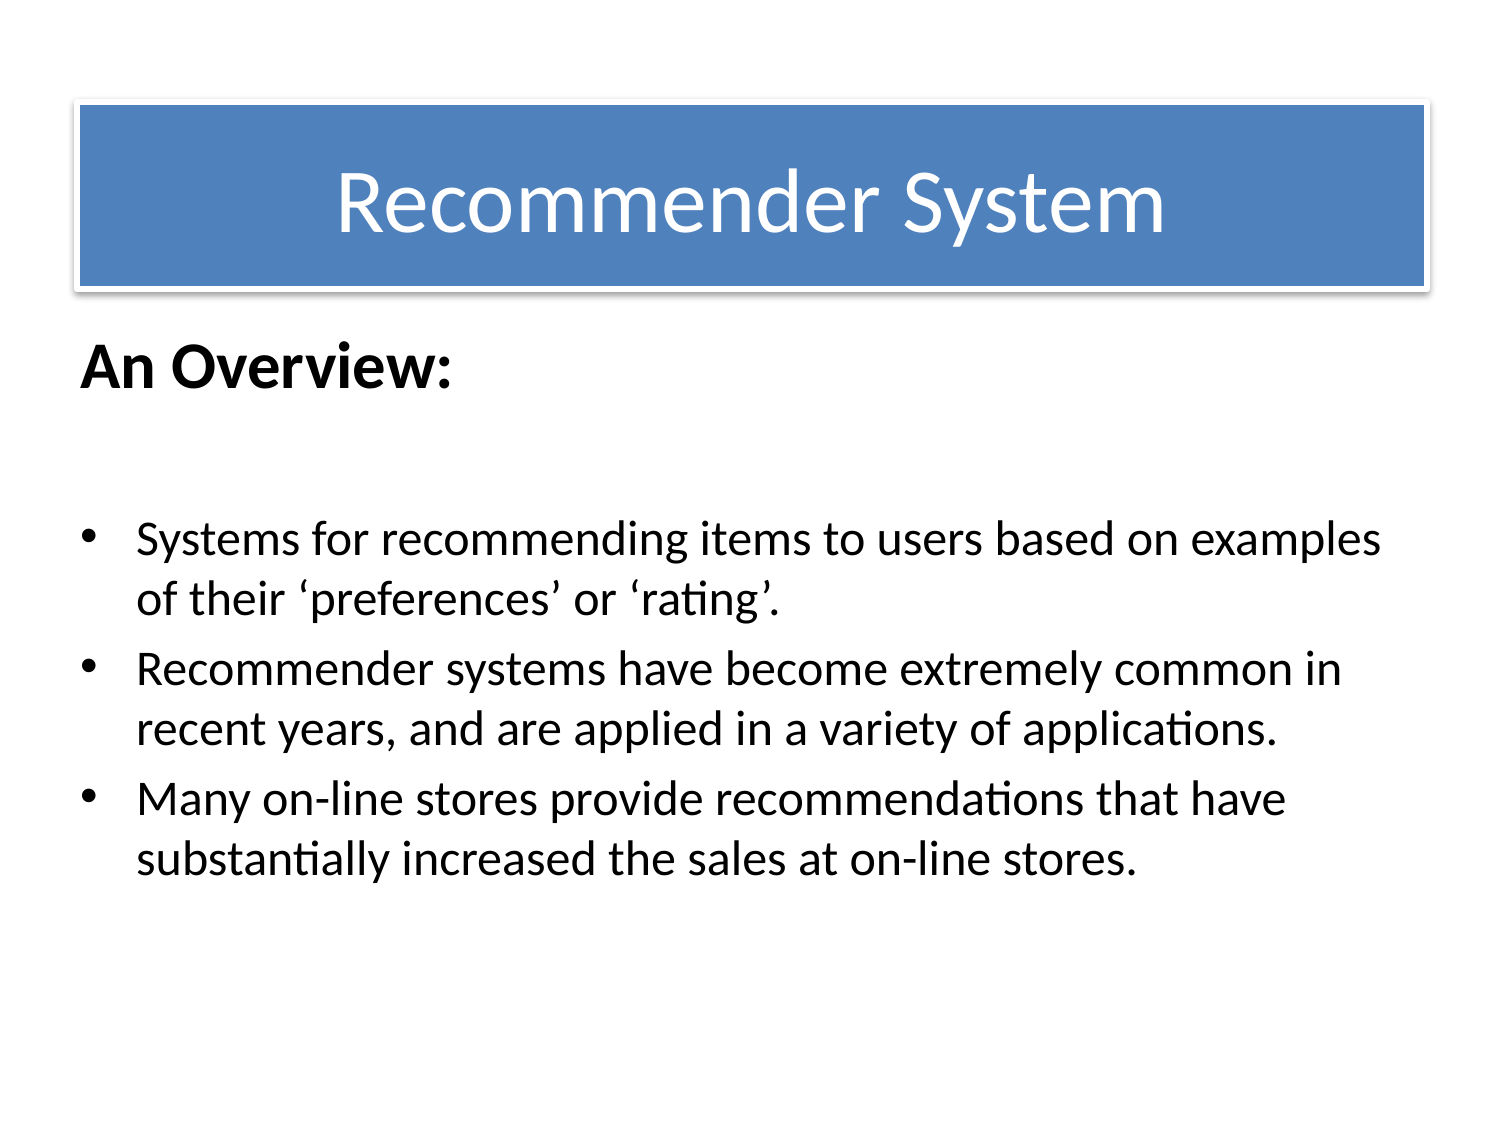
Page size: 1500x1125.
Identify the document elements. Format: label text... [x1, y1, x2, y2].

title Recommender System [74, 99, 1430, 292]
list An Overview: Systems for recommending items to users based on examples of their ‘preferences’ or ‘rating’. Recommender systems have become extremely common in recent years, and are applied in a variety of applications. Many on-line stores provide recommendations that have substantially increased the sales at on-line stores. [64, 314, 1415, 1057]
